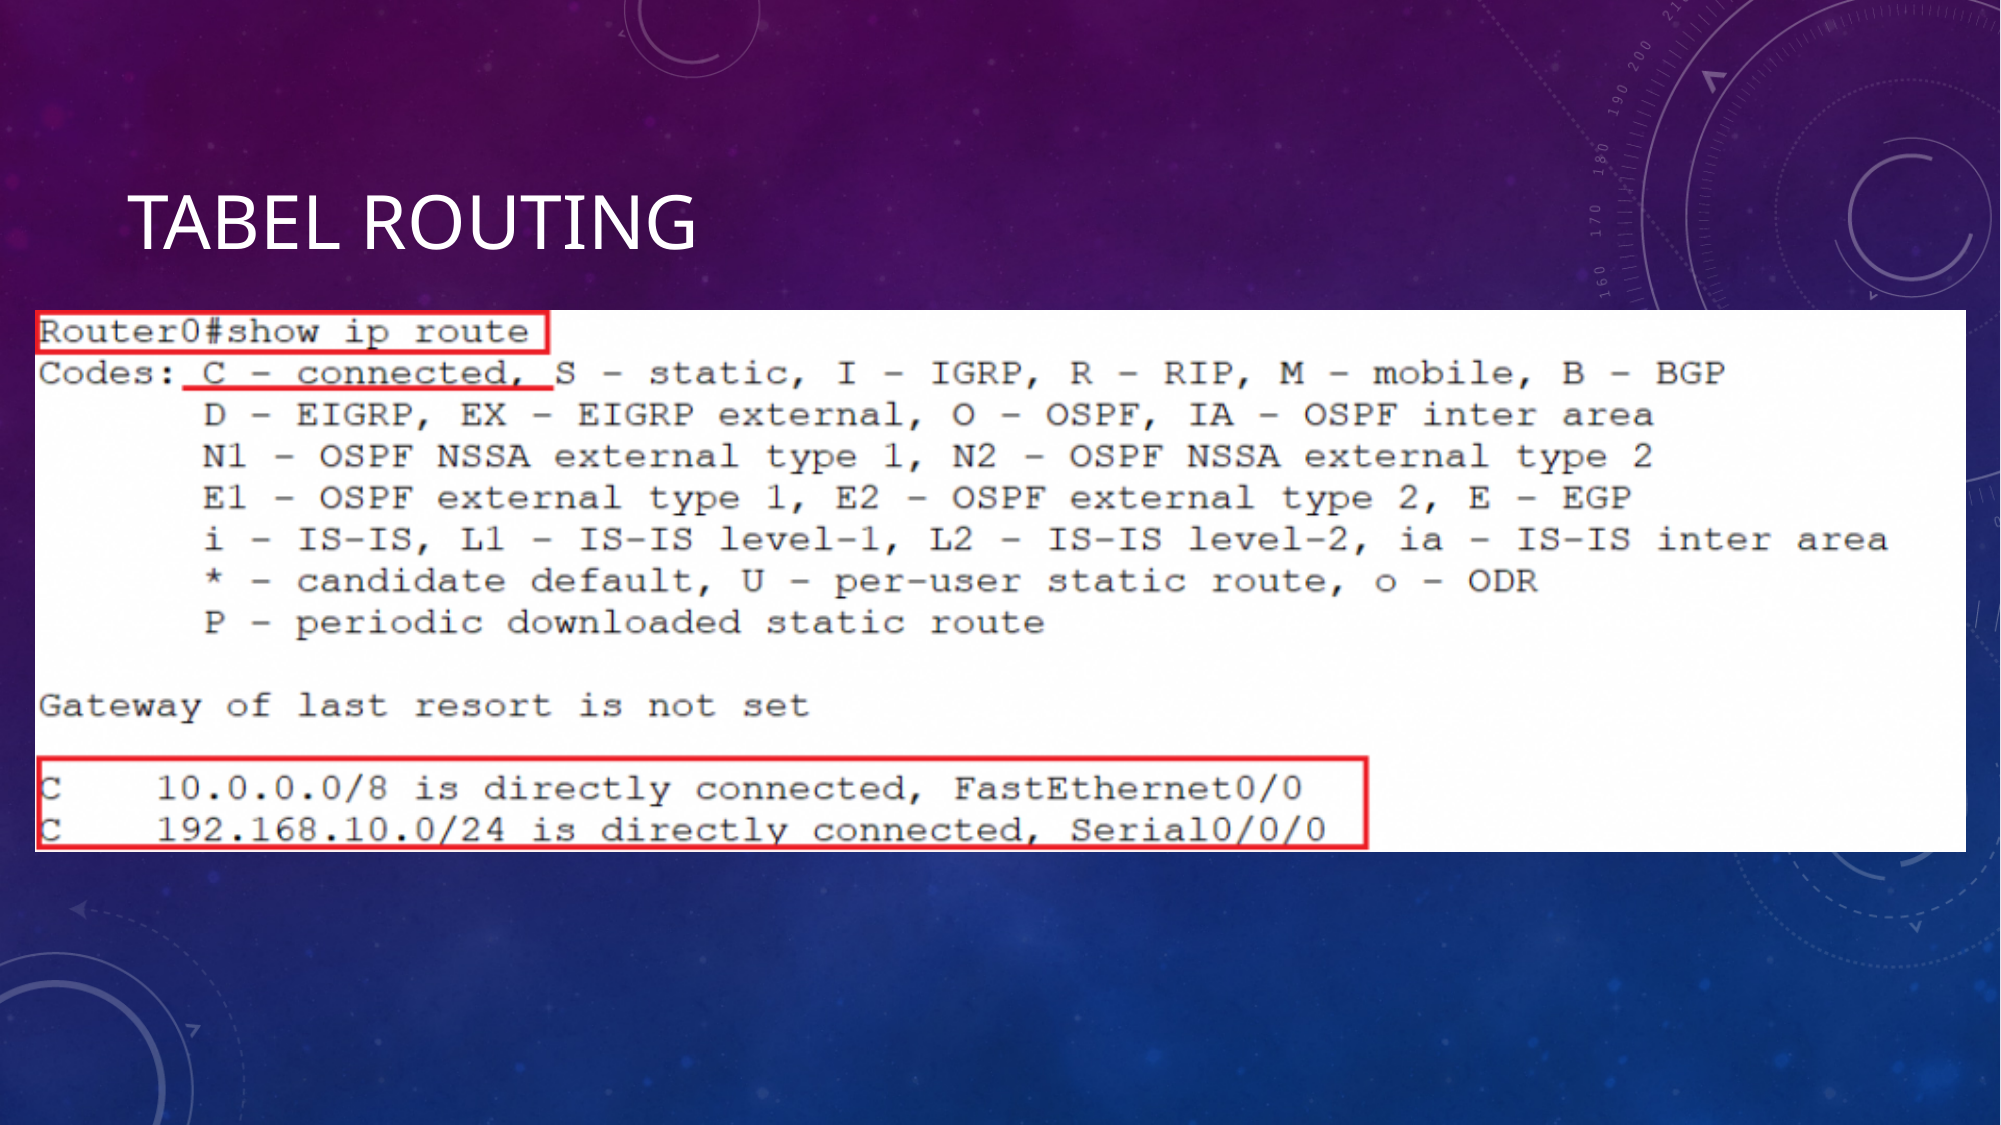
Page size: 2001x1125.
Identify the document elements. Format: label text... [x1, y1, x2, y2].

text_box Tabel routing [112, 99, 1775, 310]
picture [0, 0, 2001, 1125]
